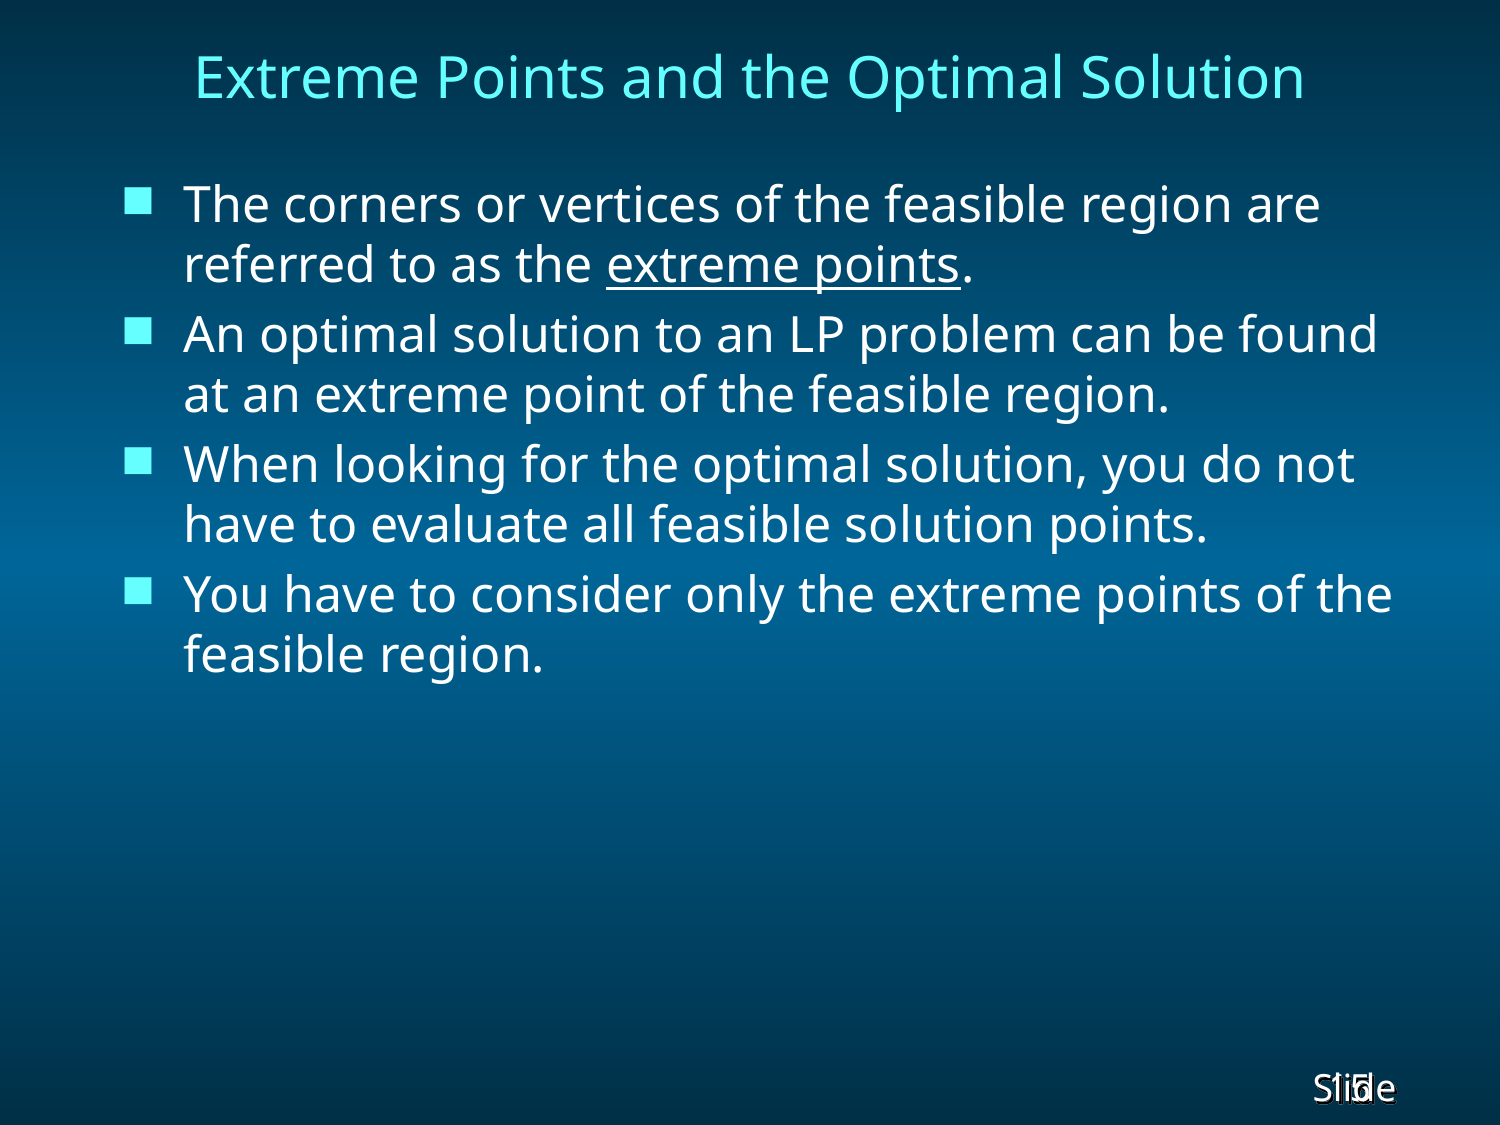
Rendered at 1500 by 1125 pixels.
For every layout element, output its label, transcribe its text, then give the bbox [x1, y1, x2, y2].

title Extreme Points and the Optimal Solution [112, 8, 1388, 143]
list The corners or vertices of the feasible region are referred to as the extreme points. An optimal solution to an LP problem can be found at an extreme point of the feasible region. When looking for the optimal solution, you do not have to evaluate all feasible solution points. You have to consider only the extreme points of the feasible region. [112, 165, 1429, 993]
